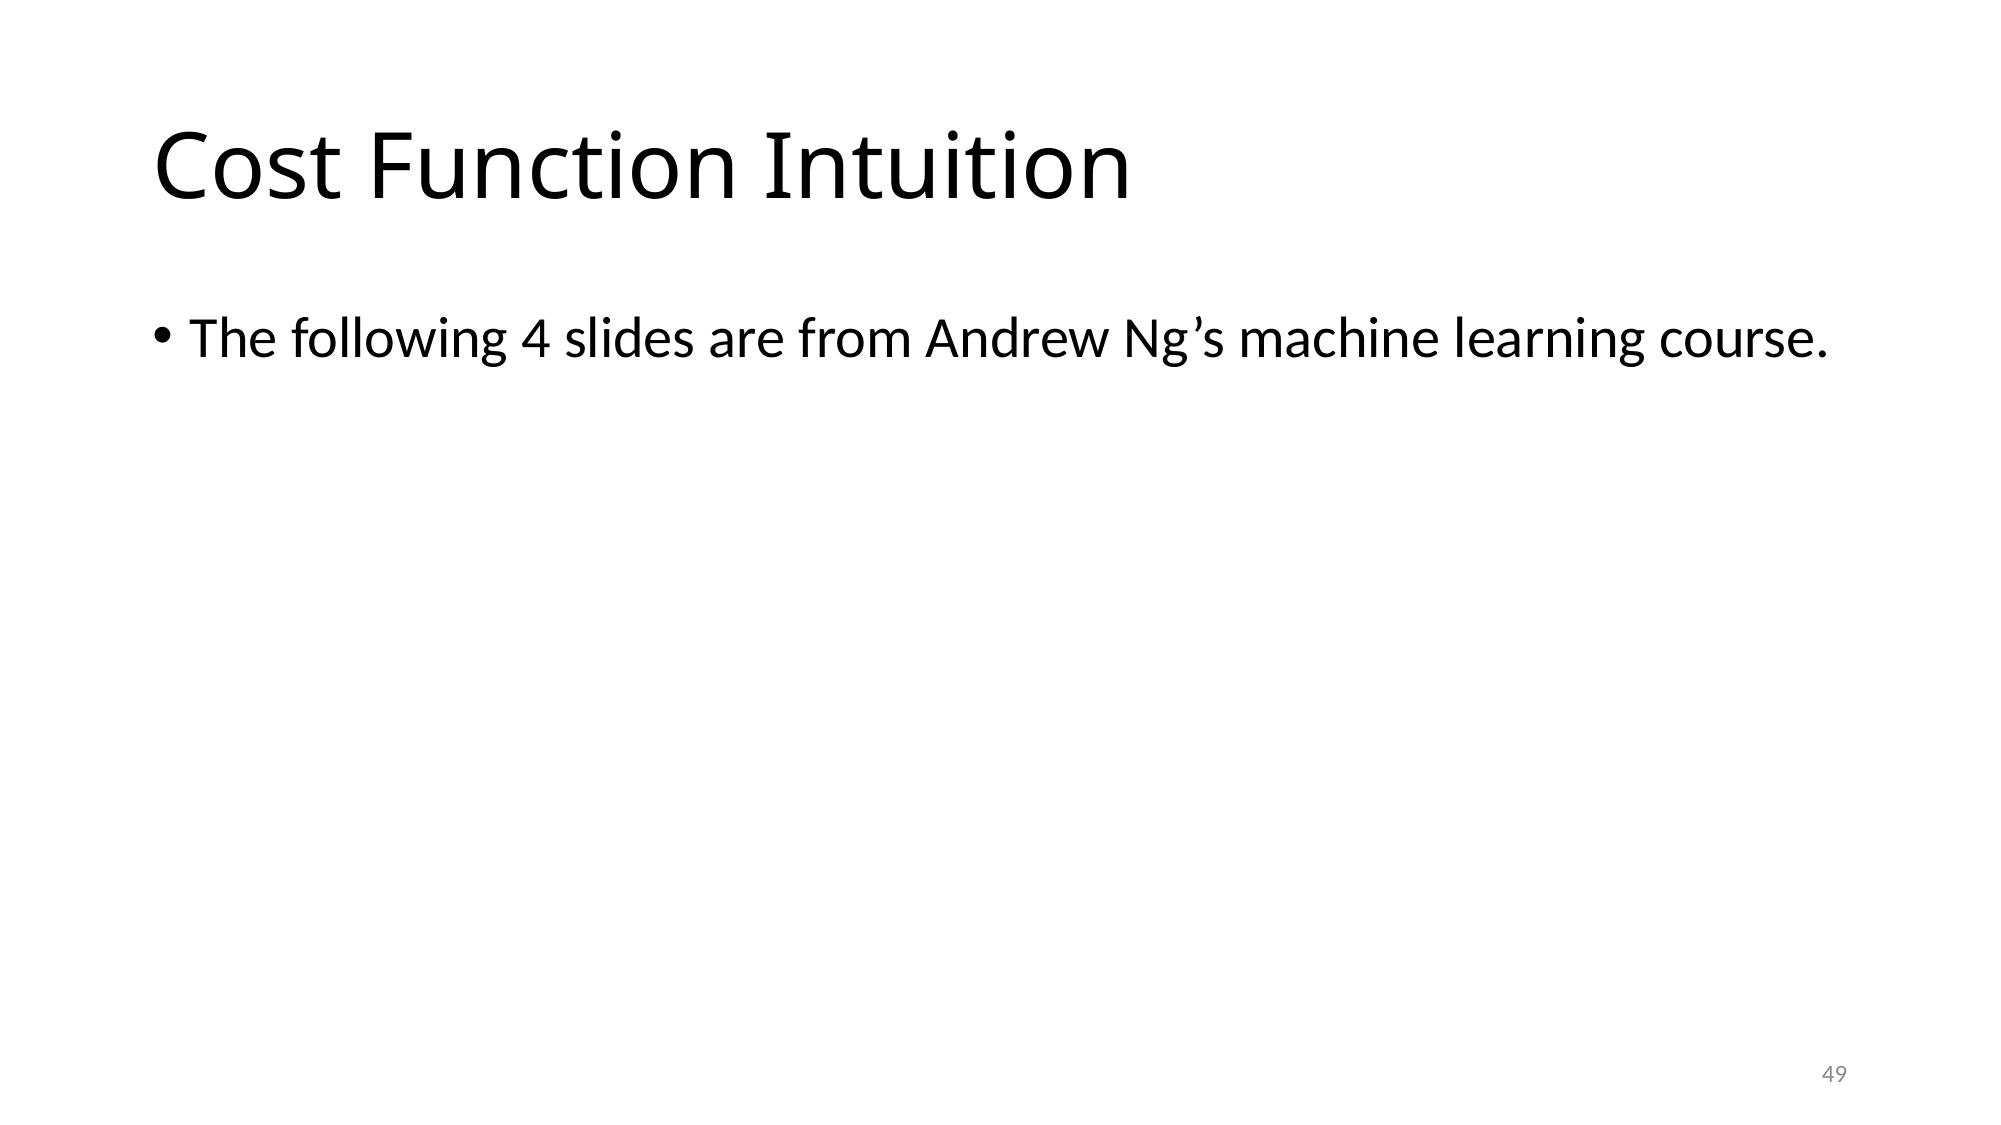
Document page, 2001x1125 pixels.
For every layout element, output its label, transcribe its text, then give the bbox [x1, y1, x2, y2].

title Cost Function Intuition [137, 59, 1863, 278]
slide_number 49 [1412, 1042, 1863, 1103]
list The following 4 slides are from Andrew Ng’s machine learning course. [137, 299, 1863, 1014]
